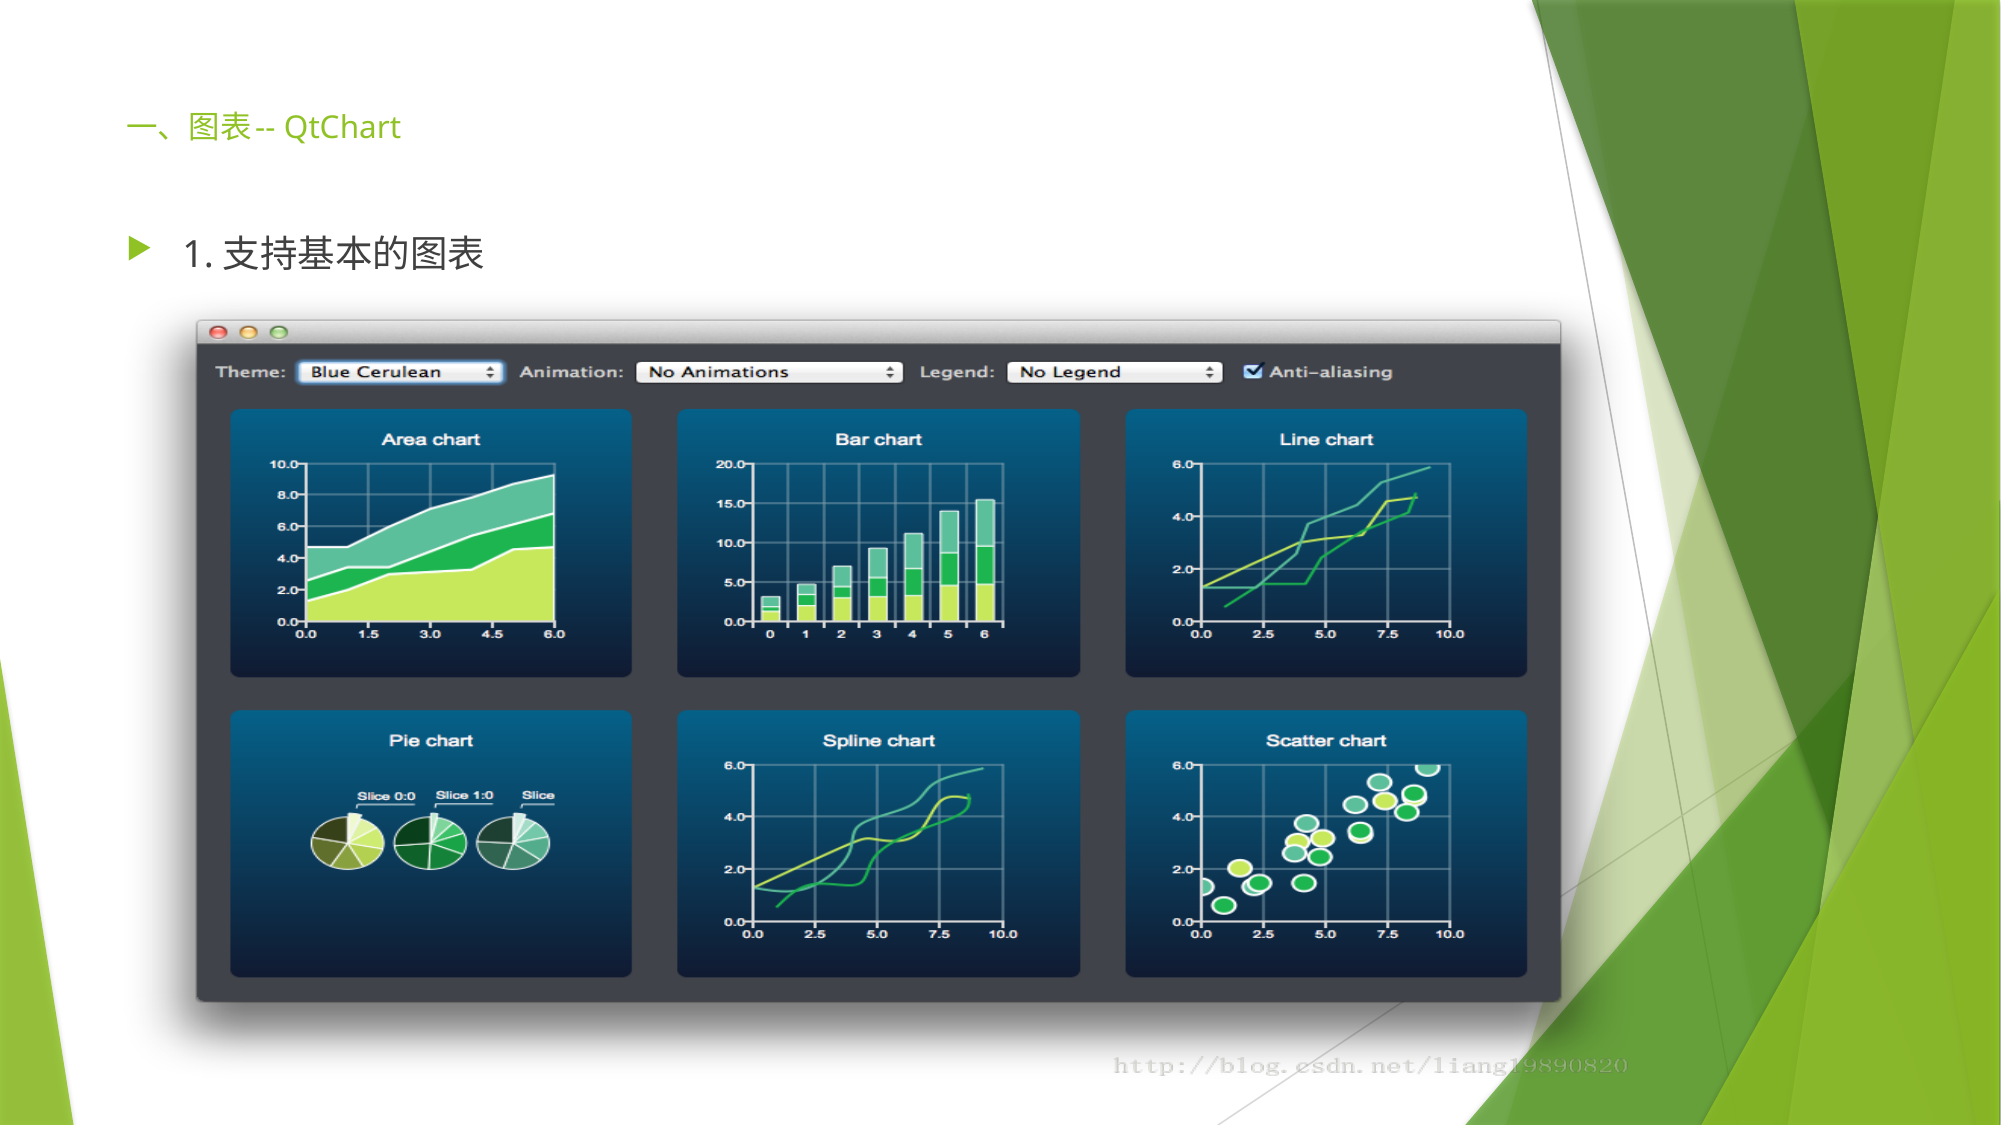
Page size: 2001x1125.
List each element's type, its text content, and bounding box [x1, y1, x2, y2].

title 一、图表-- QtChart [111, 99, 1522, 191]
picture [110, 282, 1648, 1088]
list 1.支持基本的图表 [111, 222, 1619, 282]
